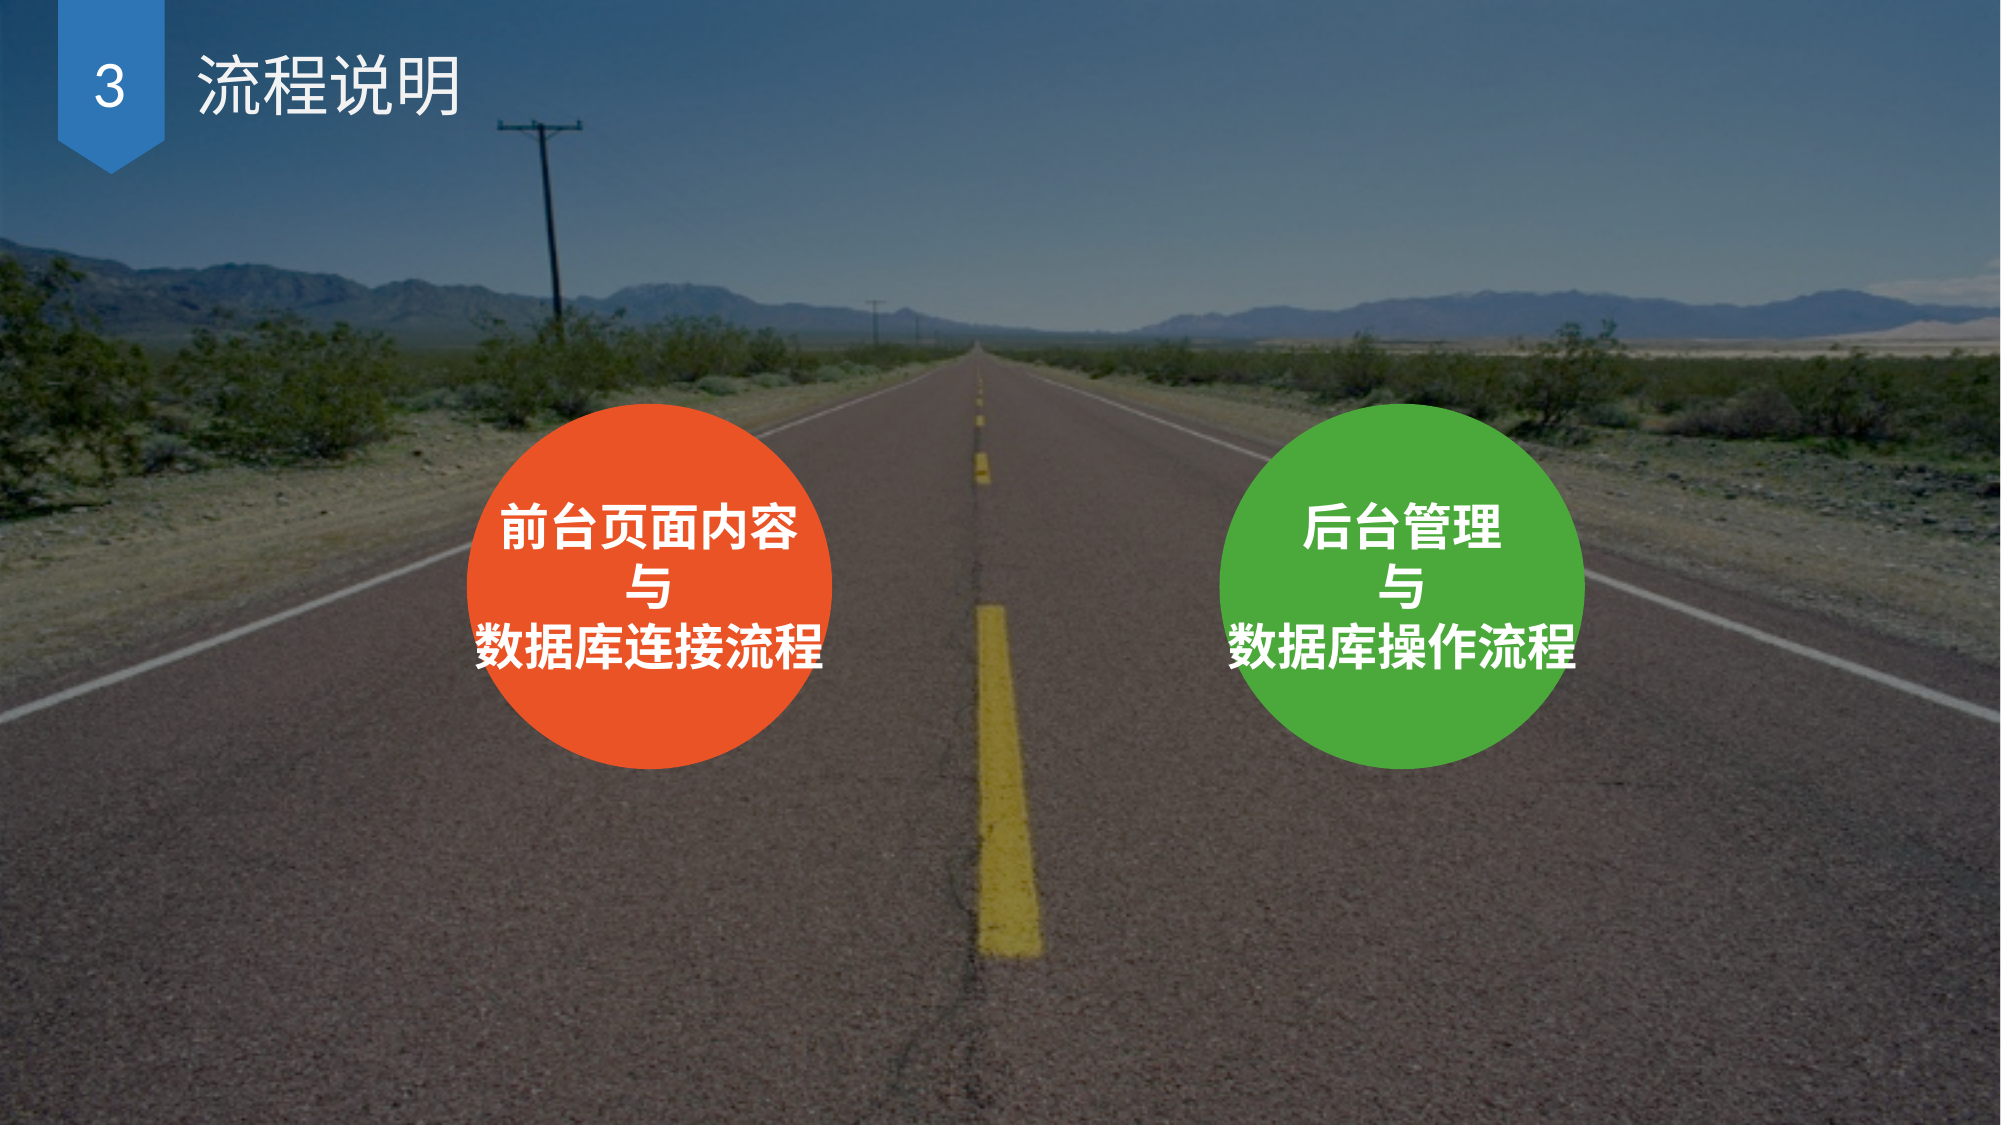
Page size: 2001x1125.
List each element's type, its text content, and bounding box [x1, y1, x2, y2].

text_box 后台管理 与 数据库操作流程 [1205, 487, 1600, 683]
text_box 流程说明 [180, 36, 1119, 132]
text_box 3 [77, 33, 184, 129]
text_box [452, 403, 847, 770]
text_box [1247, 402, 1557, 487]
text_box [1245, 683, 1559, 771]
picture [0, 0, 2001, 1125]
text_box [57, 0, 166, 176]
